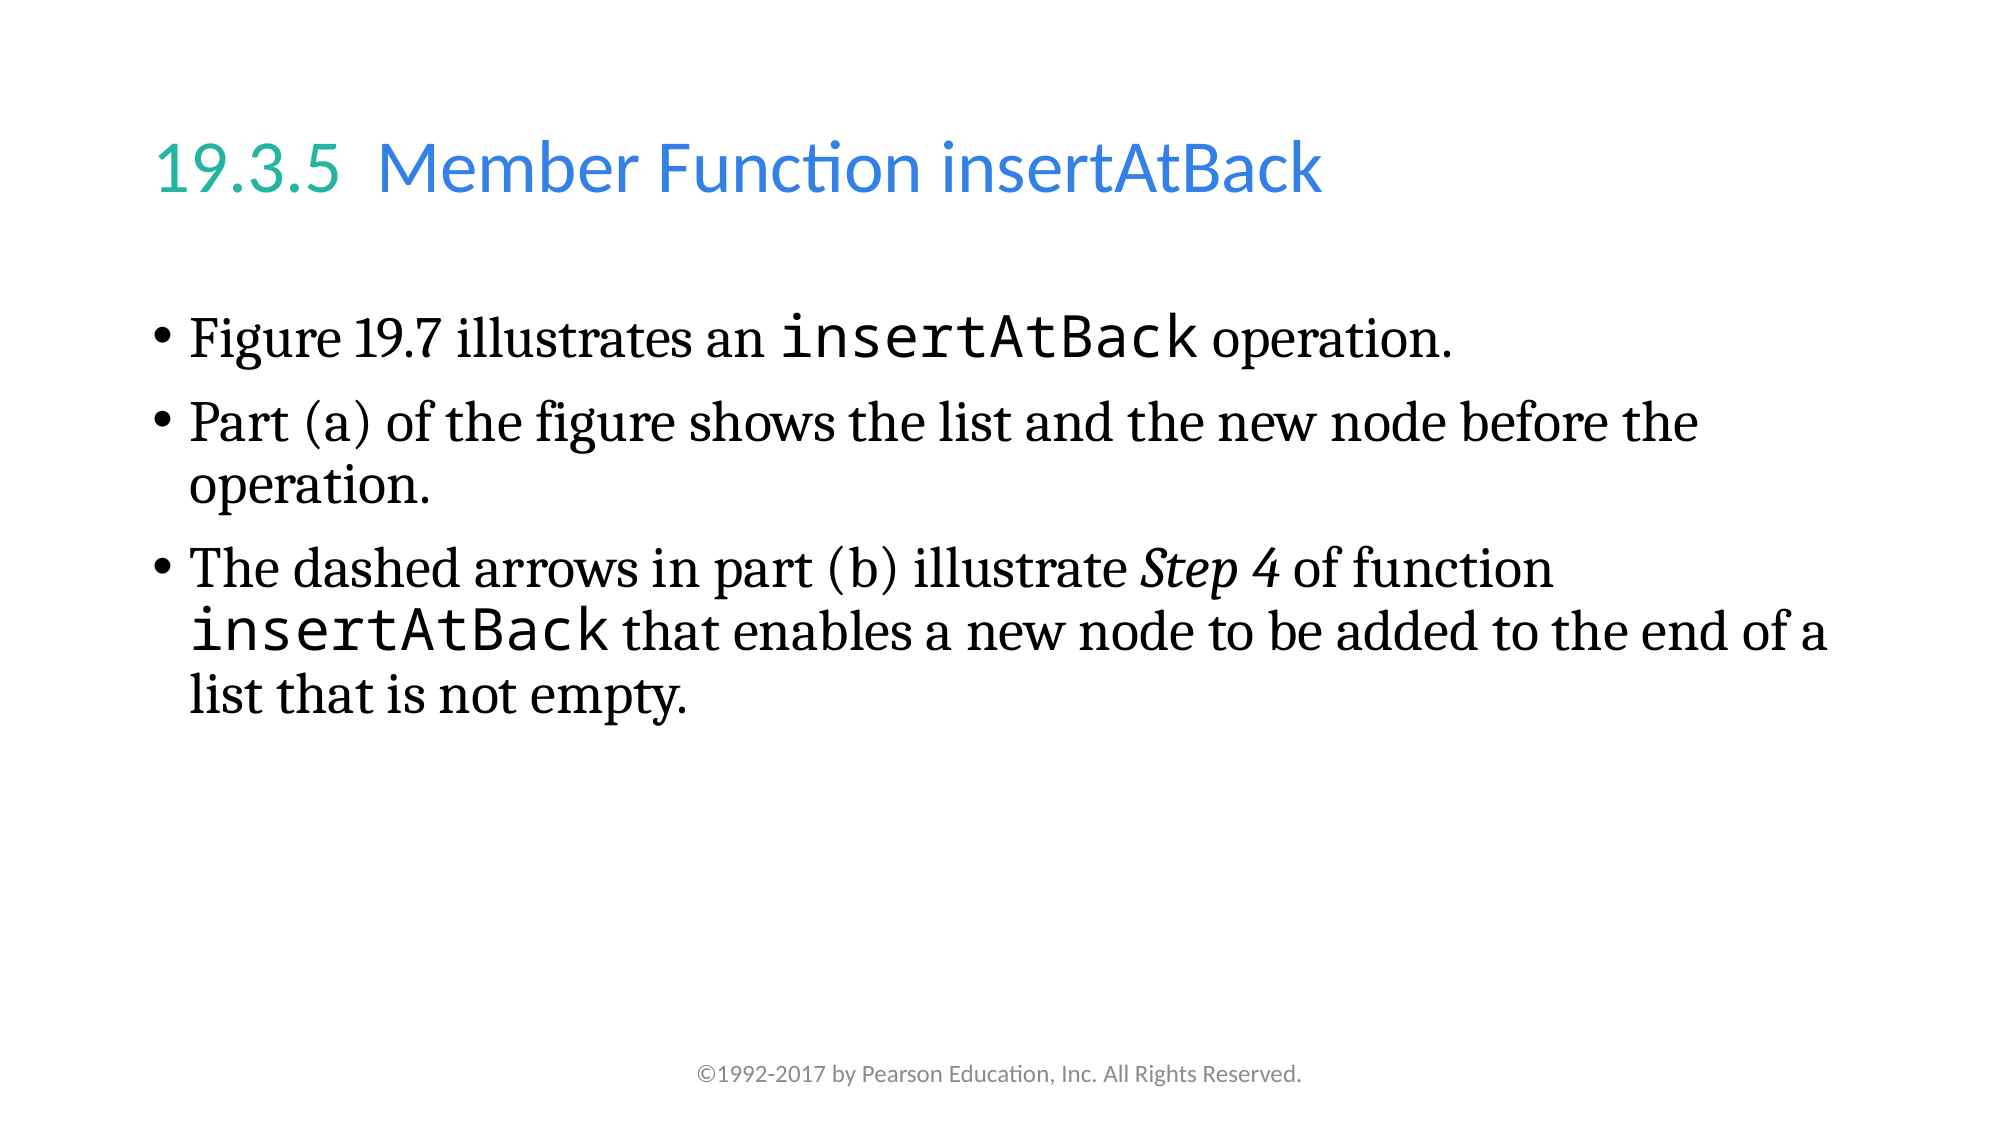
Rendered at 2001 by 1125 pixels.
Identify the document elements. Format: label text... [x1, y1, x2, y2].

footer ©1992-2017 by Pearson Education, Inc. All Rights Reserved. [662, 1042, 1338, 1103]
title 19.3.5 Member Function insertAtBack [137, 59, 1863, 278]
list Figure 19.7 illustrates an insertAtBack operation. Part (a) of the figure shows the list and the new node before the operation. The dashed arrows in part (b) illustrate Step 4 of function insertAtBack that enables a new node to be added to the end of a list that is not empty. [137, 299, 1863, 1014]
